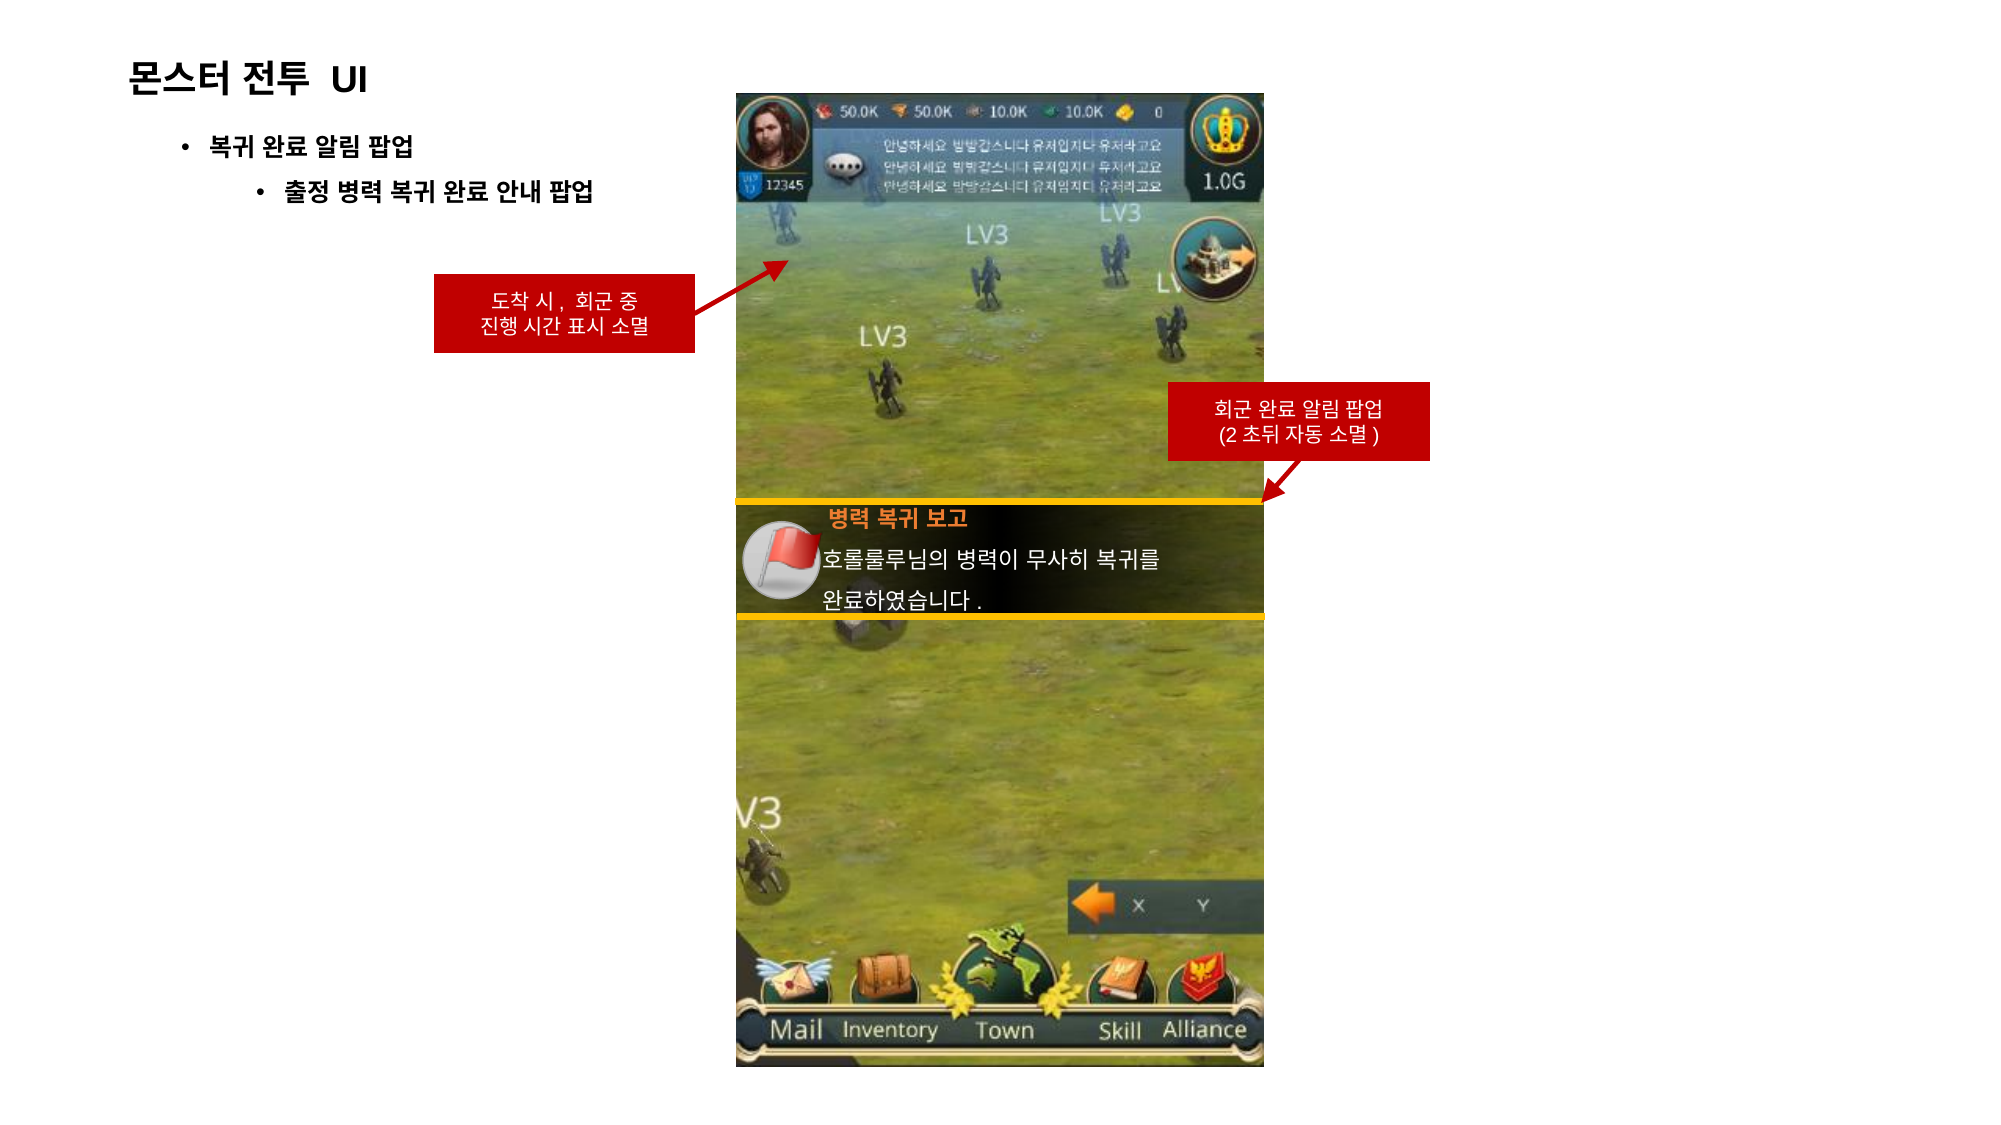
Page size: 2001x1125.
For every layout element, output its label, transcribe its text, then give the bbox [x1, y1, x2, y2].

text_box 복귀 완료 알림 팝업 출정 병력 복귀 완료 안내 팝업 [166, 109, 671, 216]
text_box 몬스터 전투 UI [113, 47, 400, 108]
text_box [742, 521, 824, 599]
picture [736, 93, 1264, 501]
text_box 회군 완료 알림 팝업 (2초뒤 자동 소멸) [1269, 383, 1429, 460]
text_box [734, 501, 1265, 617]
picture [736, 617, 1264, 1067]
text_box 도착 시, 회군 중 진행 시간 표시 소멸 [435, 275, 695, 352]
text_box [1260, 459, 1300, 504]
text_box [694, 260, 789, 314]
